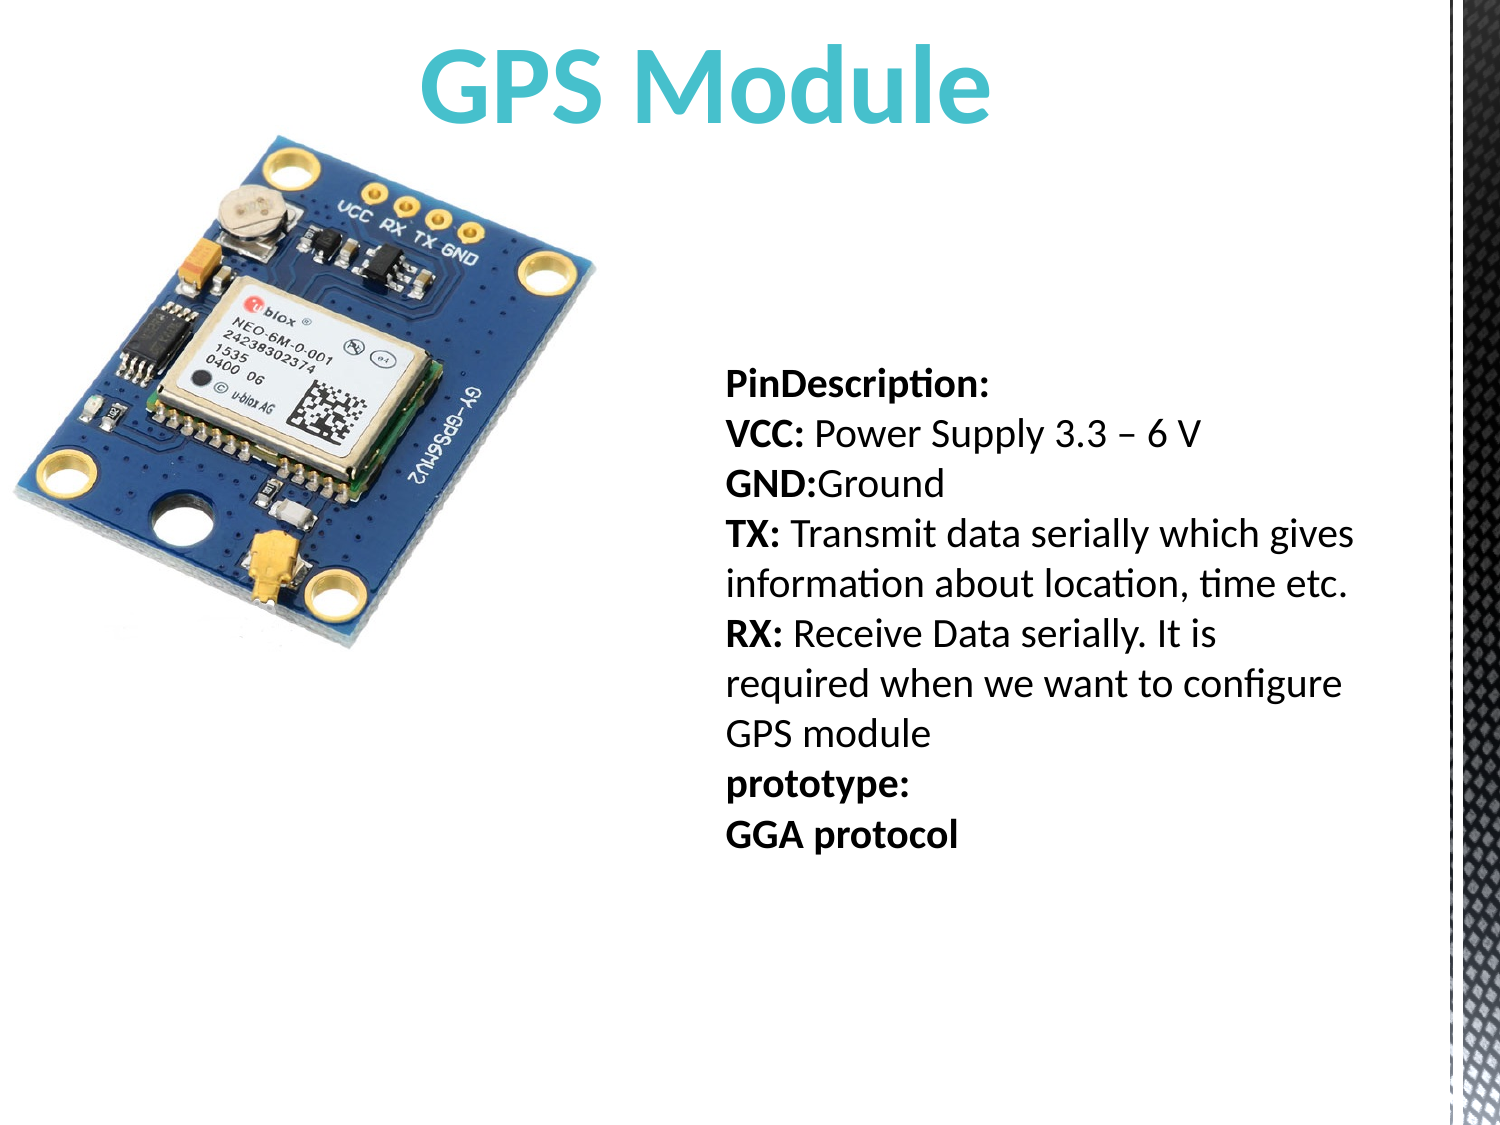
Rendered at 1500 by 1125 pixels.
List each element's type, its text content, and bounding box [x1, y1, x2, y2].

title PinDescription: VCC: Power Supply 3.3 – 6 V GND:Ground TX: Transmit data serially which gives information about location, time etc. RX: Receive Data serially. It is required when we want to configure GPS module prototype: GGA protocol [710, 137, 1376, 1075]
text_box GPS Module [404, 3, 1009, 154]
picture [1447, 0, 1500, 1125]
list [0, 125, 601, 652]
